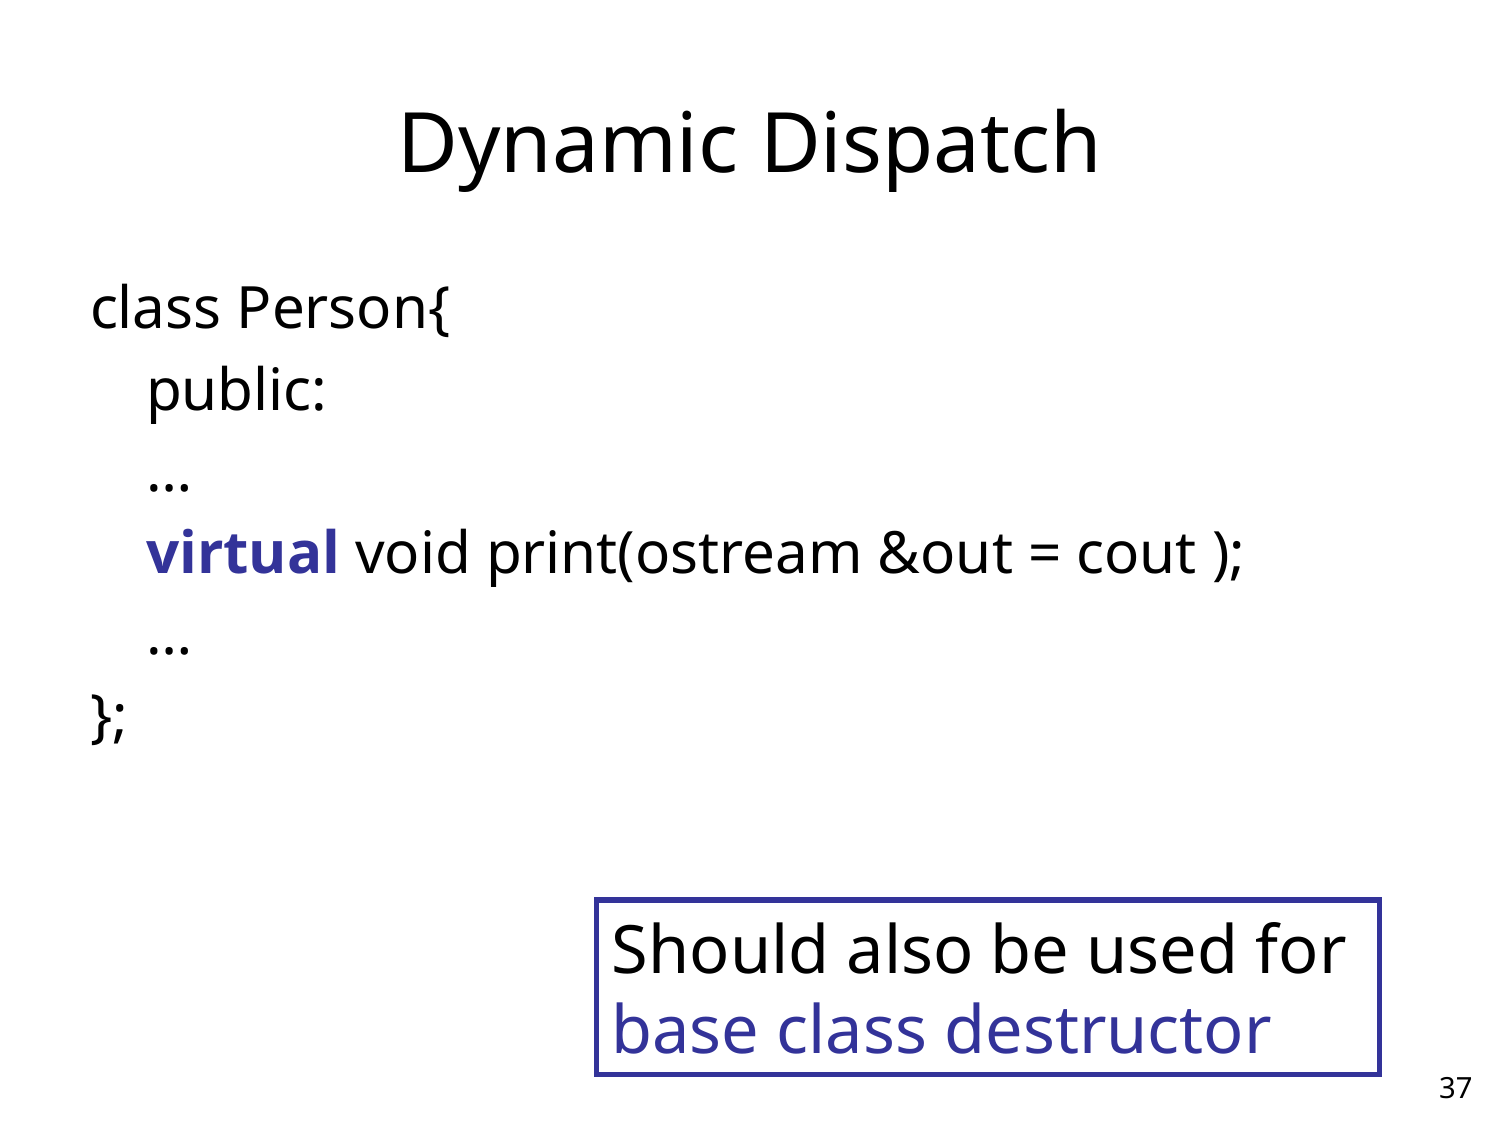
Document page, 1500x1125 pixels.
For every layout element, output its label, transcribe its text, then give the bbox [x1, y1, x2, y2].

text_box Should also be used for base class destructor [596, 899, 1380, 1075]
list class Person{ public: … virtual void print(ostream &out = cout ); … }; [74, 262, 1426, 1006]
title Dynamic Dispatch [74, 44, 1426, 233]
